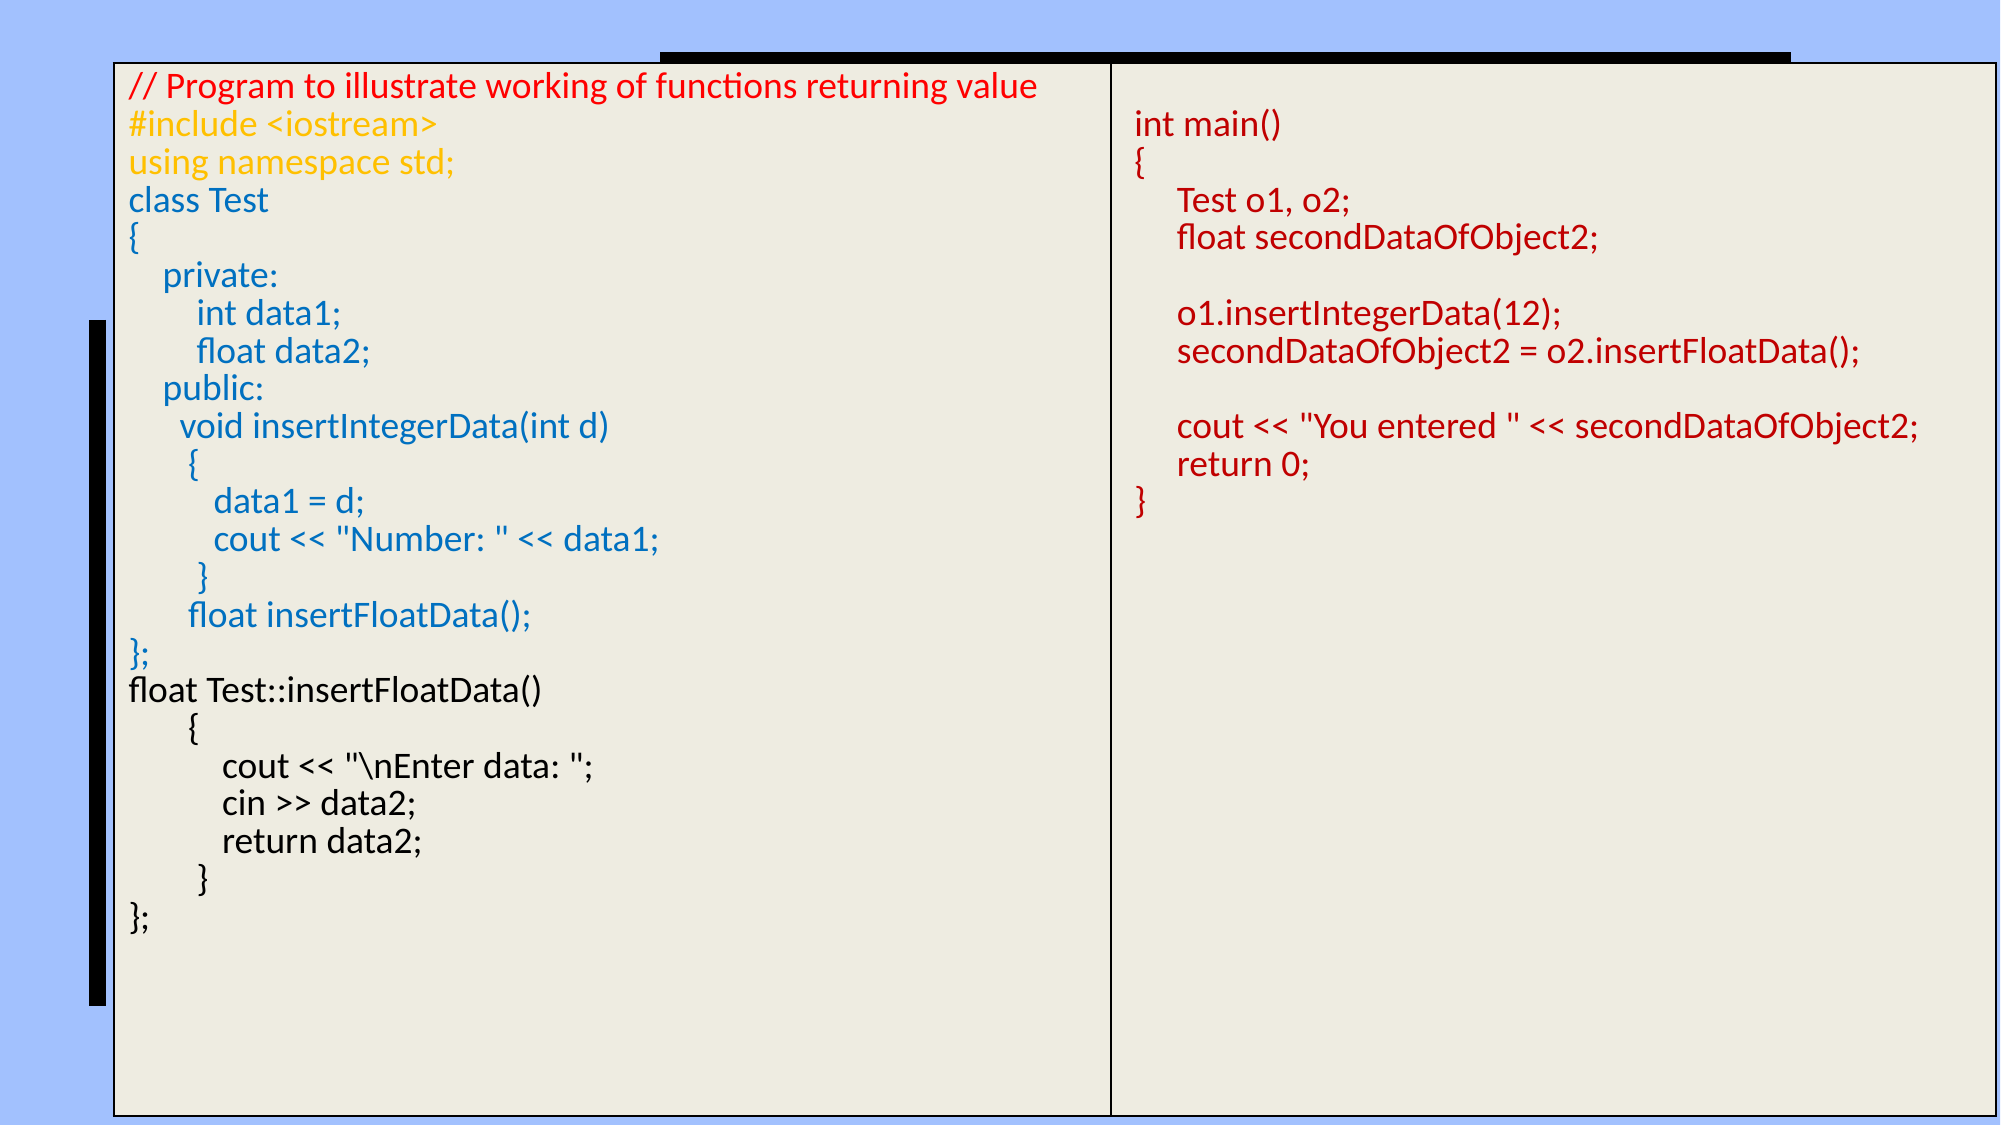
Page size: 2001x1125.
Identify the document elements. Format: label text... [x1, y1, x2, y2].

table_header int main() { Test o1, o2; float secondDataOfObject2; o1.insertIntegerData(12); secondDataOfObject2 = o2.insertFloatData(); cout << "You entered " << secondDataOfObject2; return 0; } [1112, 64, 1995, 1115]
table_header // Program to illustrate working of functions returning value #include <iostream> using namespace std; class Test { private: int data1; float data2; public: void insertIntegerData(int d) { data1 = d; cout << "Number: " << data1; } float insertFloatData(); }; float Test::insertFloatData() { cout << "\nEnter data: "; cin >> data2; return data2; } }; [115, 64, 1110, 1115]
